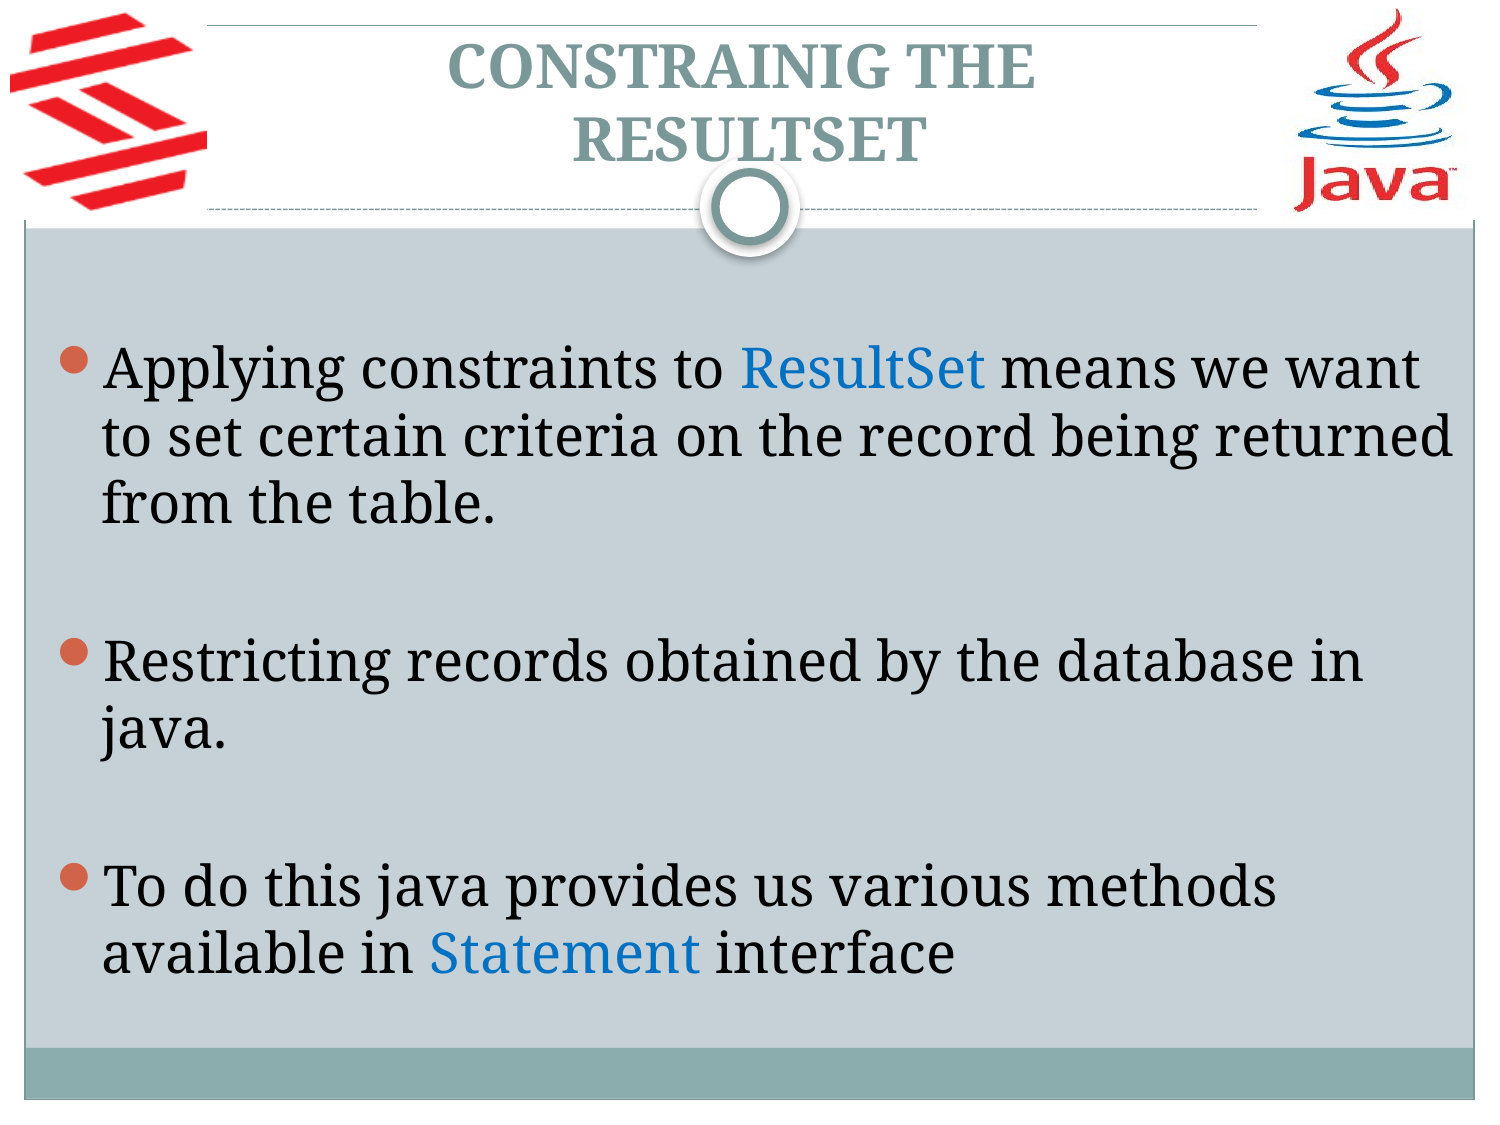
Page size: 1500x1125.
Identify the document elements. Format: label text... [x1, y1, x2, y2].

title CONSTRAINIG THE RESULTSET [213, 19, 1250, 182]
picture [10, 11, 207, 221]
picture [1257, 0, 1483, 221]
list Applying constraints to ResultSet means we want to set certain criteria on the record being returned from the table. Restricting records obtained by the database in java. To do this java provides us various methods available in Statement interface [41, 246, 1471, 1083]
